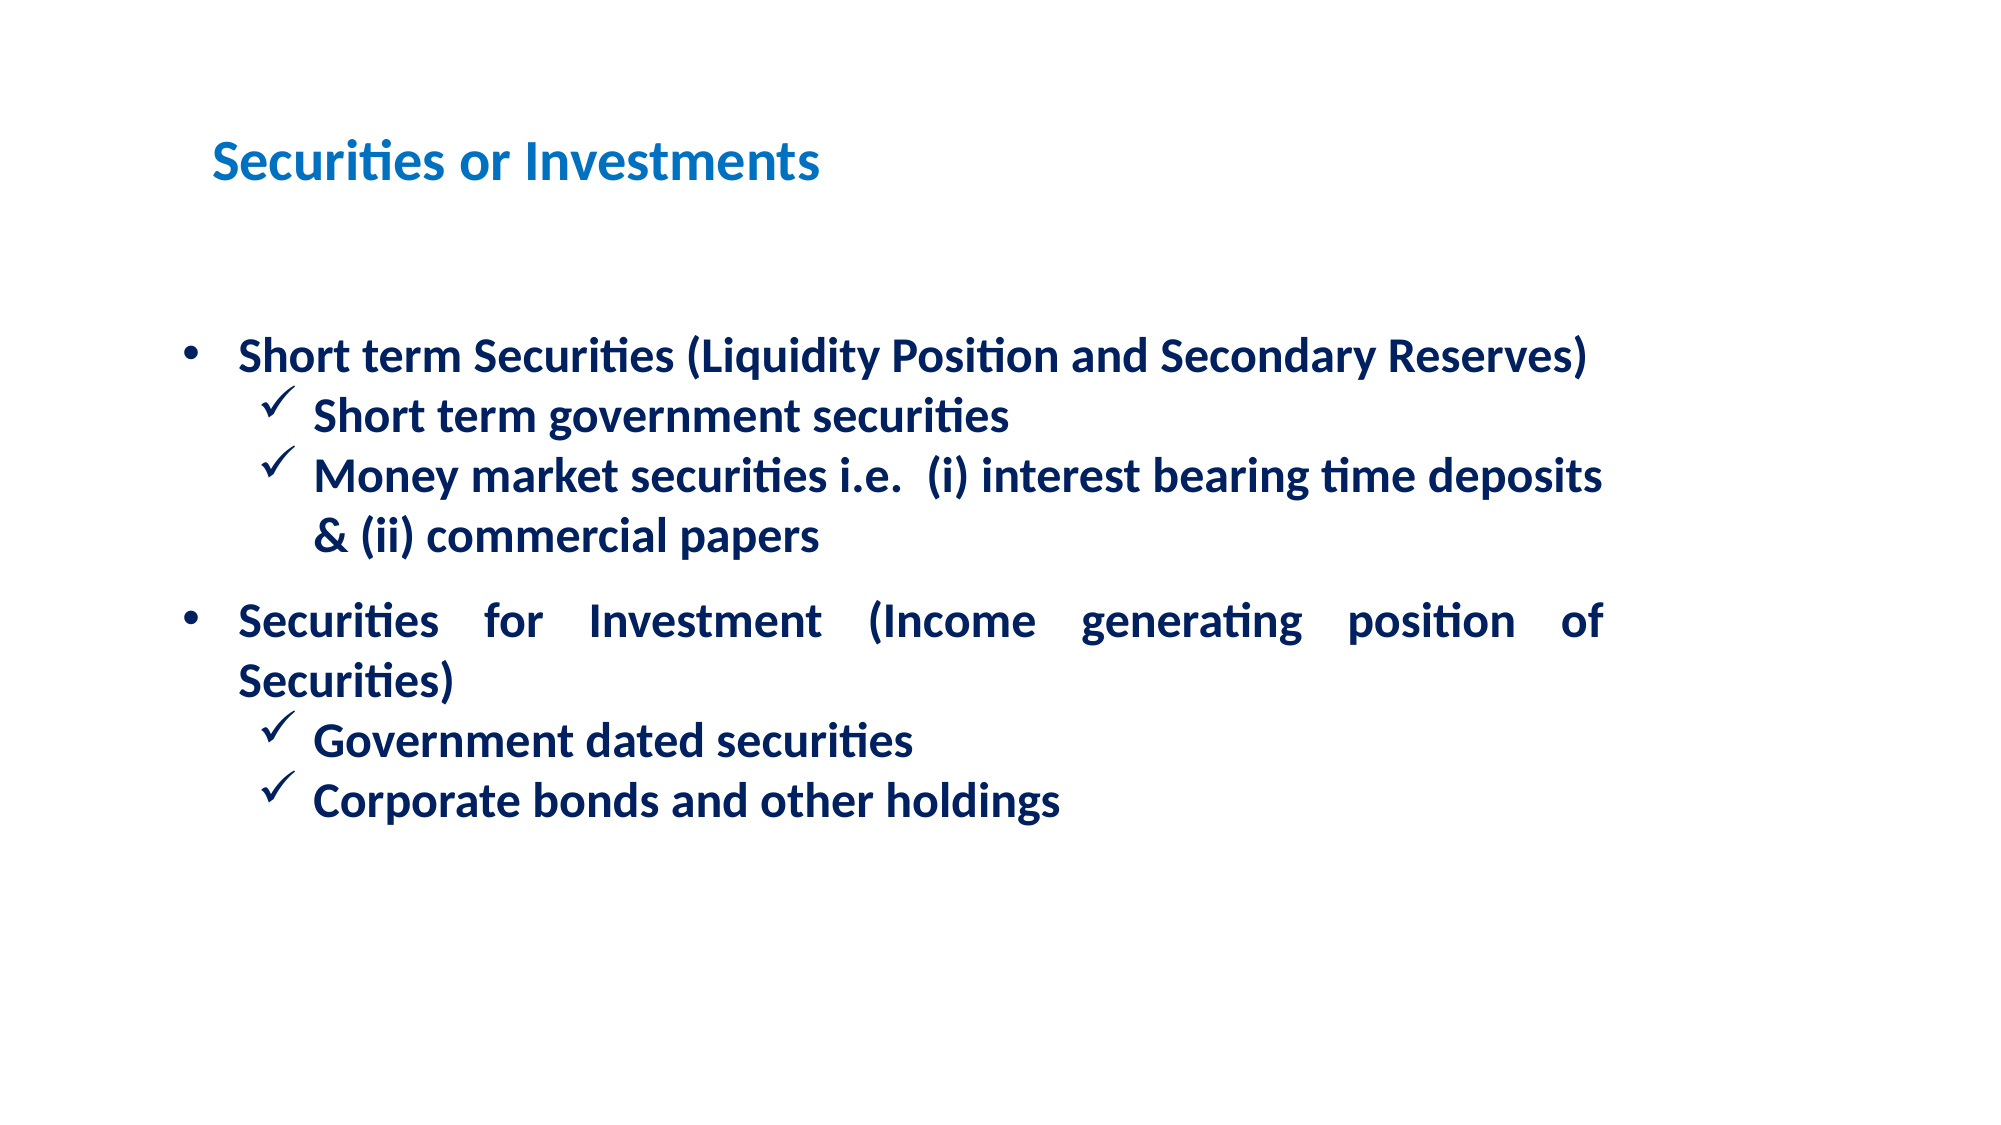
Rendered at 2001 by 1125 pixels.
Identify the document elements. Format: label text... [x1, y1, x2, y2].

text_box Securities or Investments [197, 114, 1724, 270]
text_box Short term Securities (Liquidity Position and Secondary Reserves) Short term government securities Money market securities i.e. (i) interest bearing time deposits & (ii) commercial papers Securities for Investment (Income generating position of Securities) Government dated securities Corporate bonds and other holdings [167, 315, 1620, 1075]
